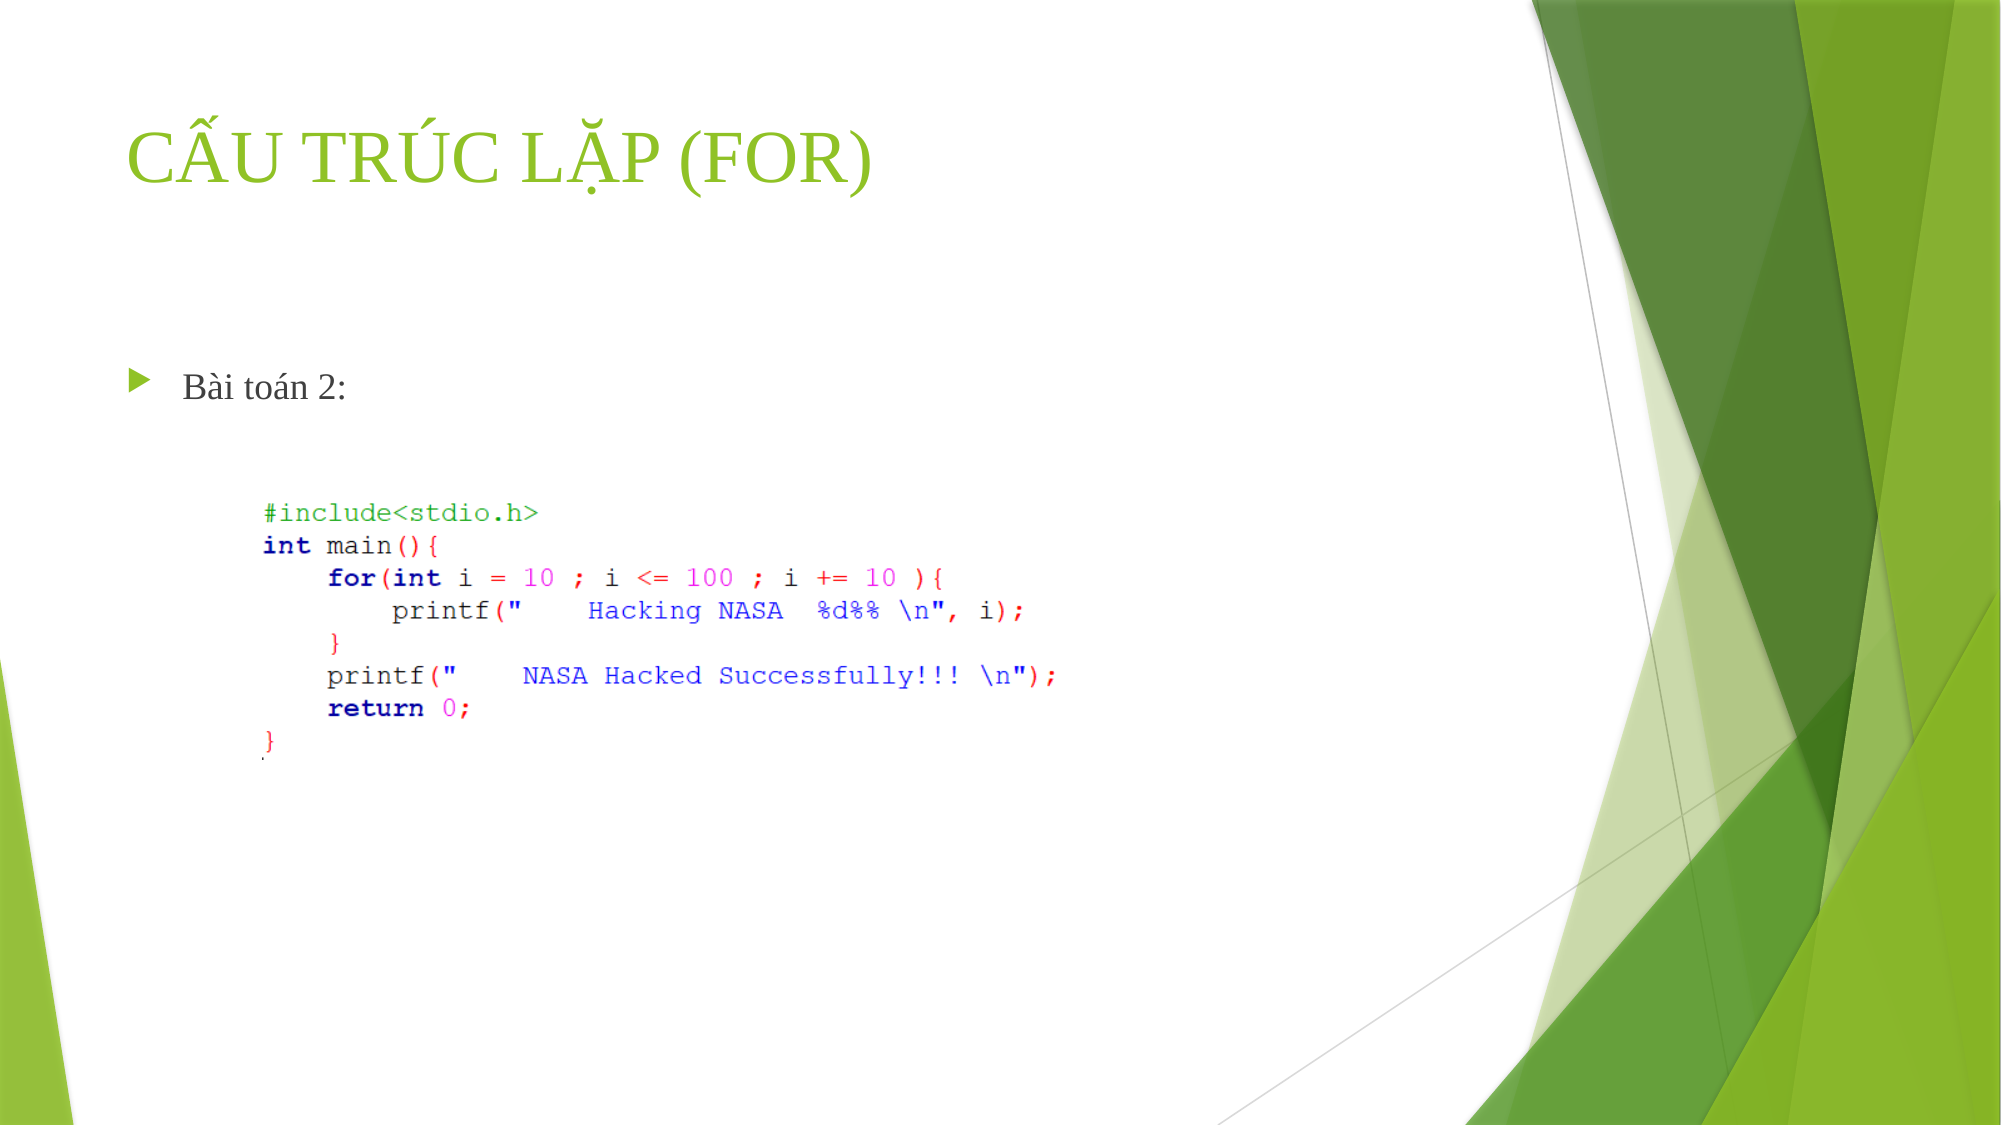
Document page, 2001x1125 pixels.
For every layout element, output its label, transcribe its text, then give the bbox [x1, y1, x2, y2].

list Bài toán 2: [111, 354, 1522, 992]
picture [261, 495, 1159, 761]
title CẤU TRÚC LẶP (FOR) [111, 99, 1522, 209]
